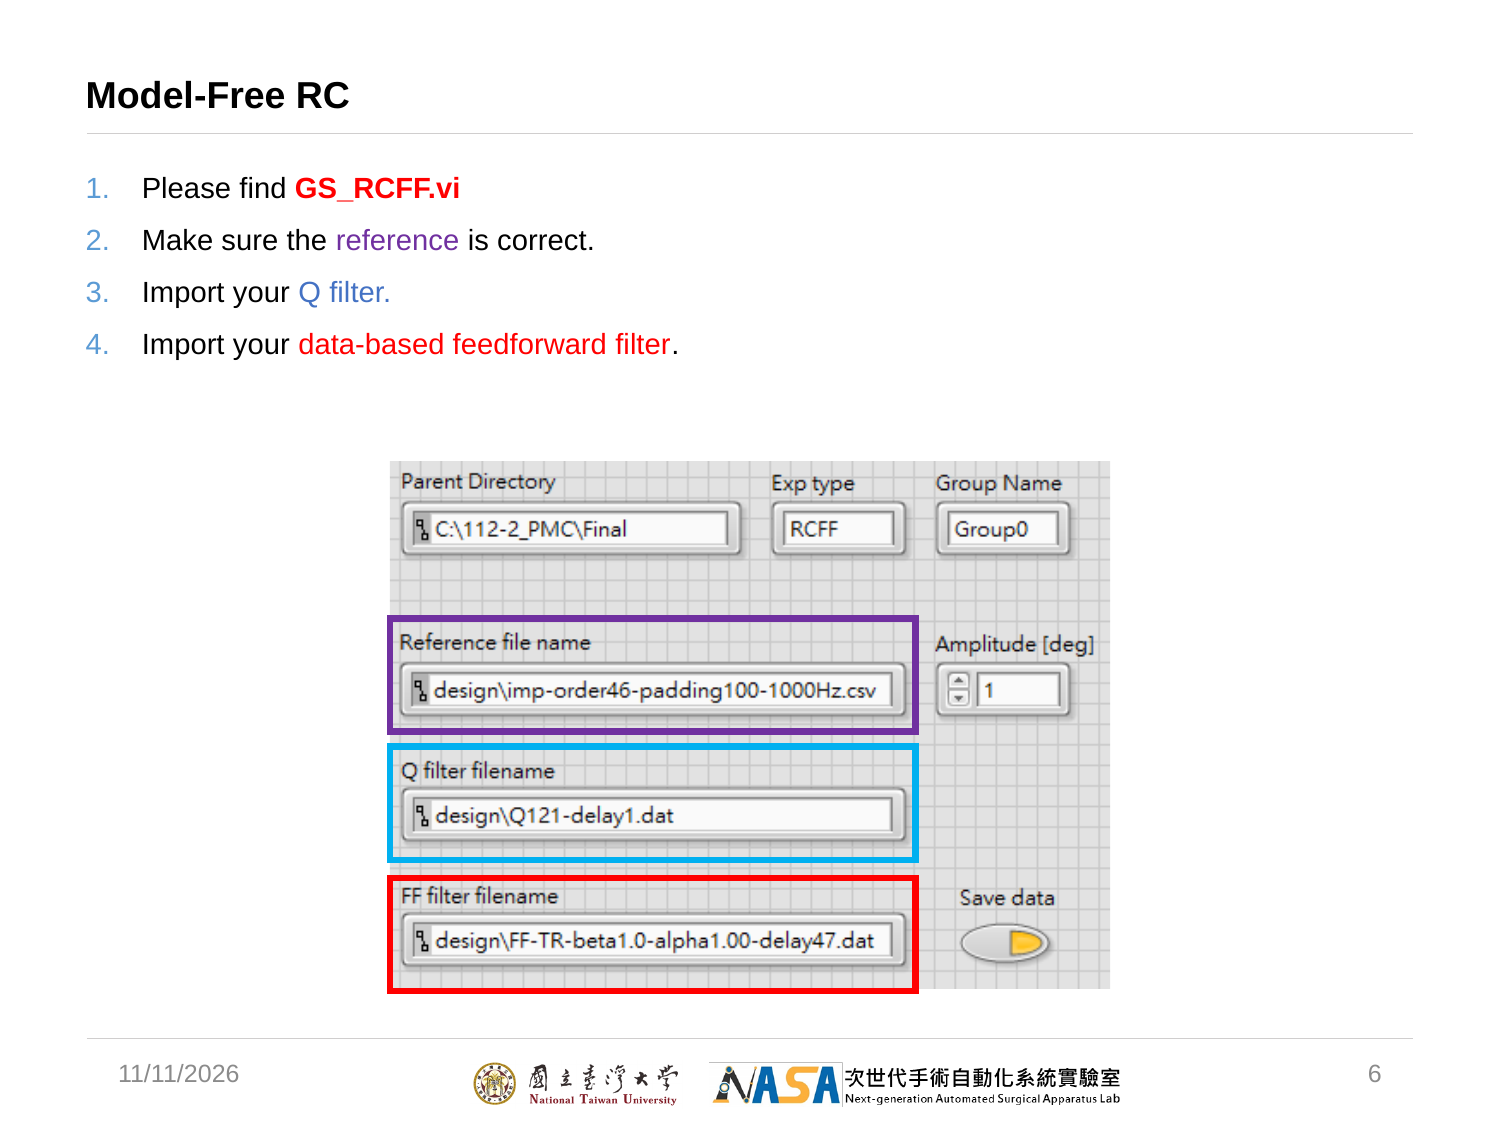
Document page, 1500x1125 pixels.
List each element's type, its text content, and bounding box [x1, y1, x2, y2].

title Model-Free RC [70, 59, 1430, 132]
list Please find GS_RCFF.vi Make sure the reference is correct. Import your Q filter. Import your data-based feedforward filter. [70, 165, 1430, 1014]
picture [389, 461, 1111, 990]
picture [394, 751, 911, 856]
slide_number 6 [1059, 1042, 1397, 1103]
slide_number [103, 1042, 441, 1103]
picture [709, 1057, 1134, 1112]
picture [470, 1060, 683, 1109]
